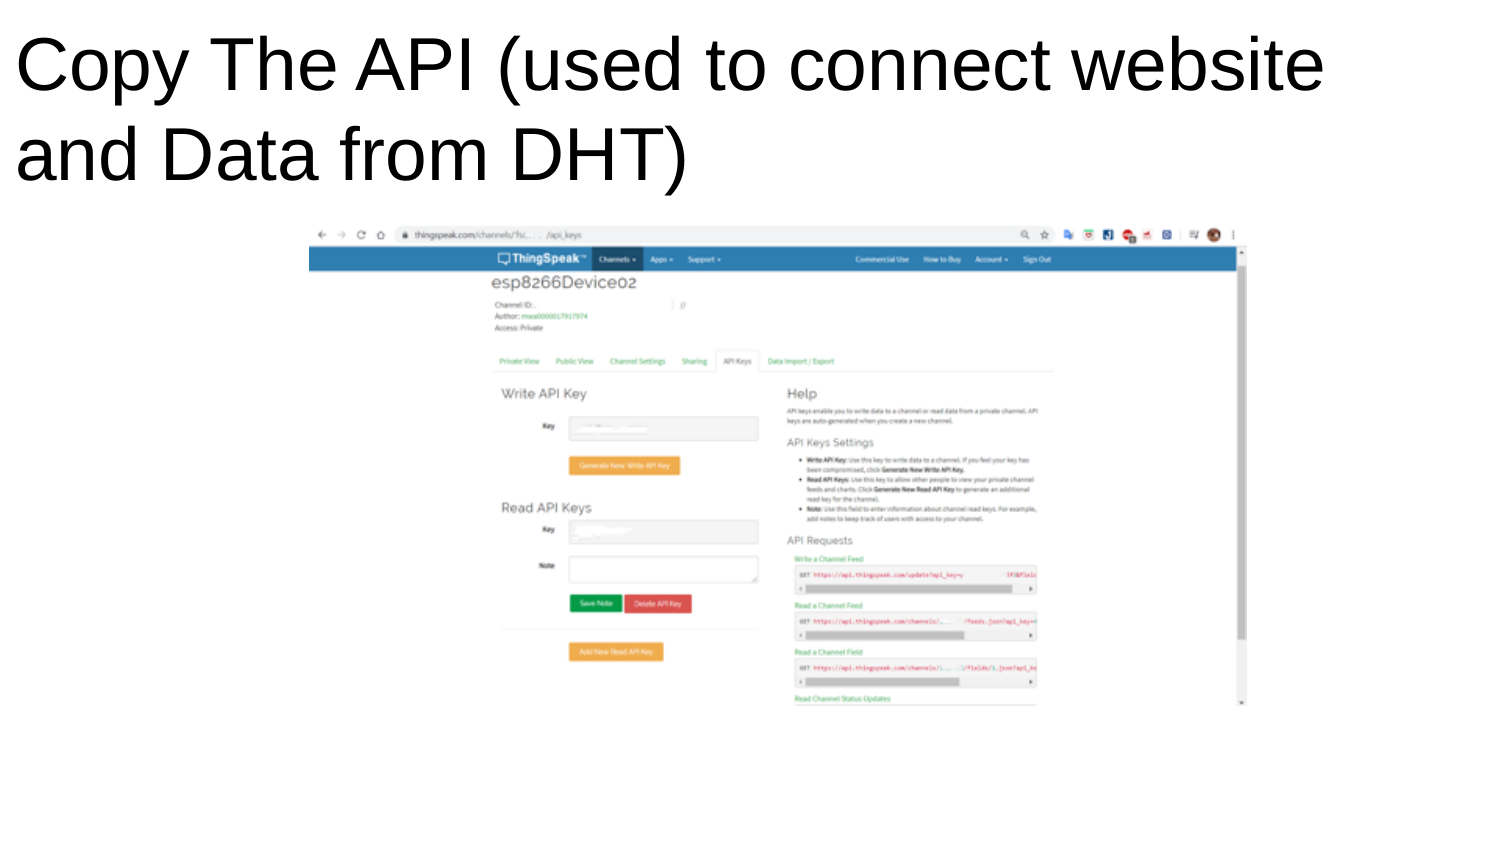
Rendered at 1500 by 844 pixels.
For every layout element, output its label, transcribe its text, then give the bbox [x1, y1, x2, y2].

text_box Copy The API (used to connect website and Data from DHT) [0, 0, 1361, 210]
picture [309, 224, 1248, 706]
